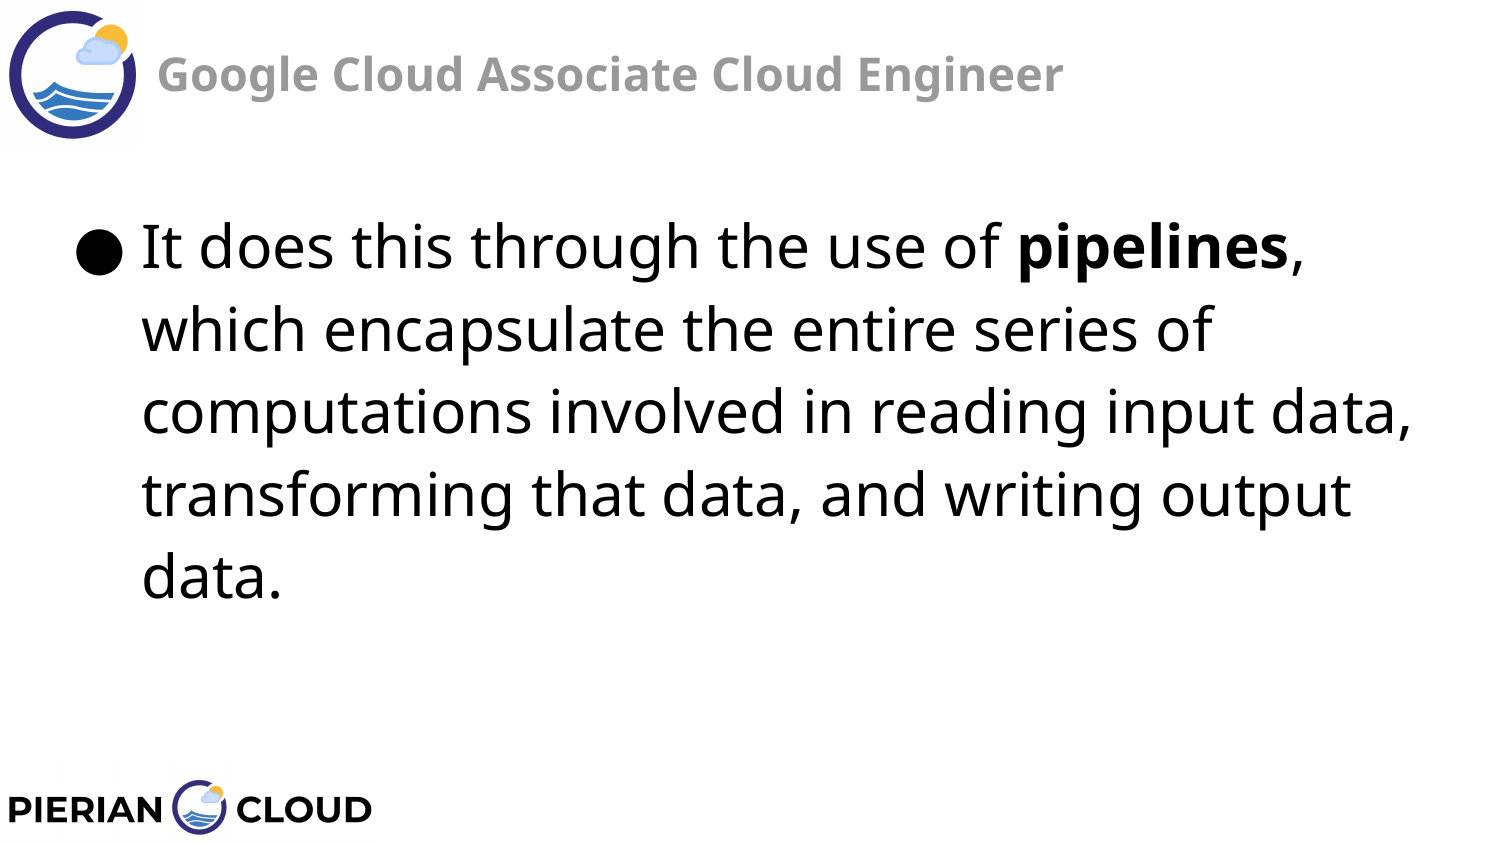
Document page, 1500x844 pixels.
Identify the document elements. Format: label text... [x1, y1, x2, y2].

title Google Cloud Associate Cloud Engineer [146, 25, 1420, 120]
subtitle It does this through the use of pipelines, which encapsulate the entire series of computations involved in reading input data, transforming that data, and writing output data. [51, 189, 1476, 750]
picture [0, 758, 375, 844]
picture [0, 0, 142, 146]
